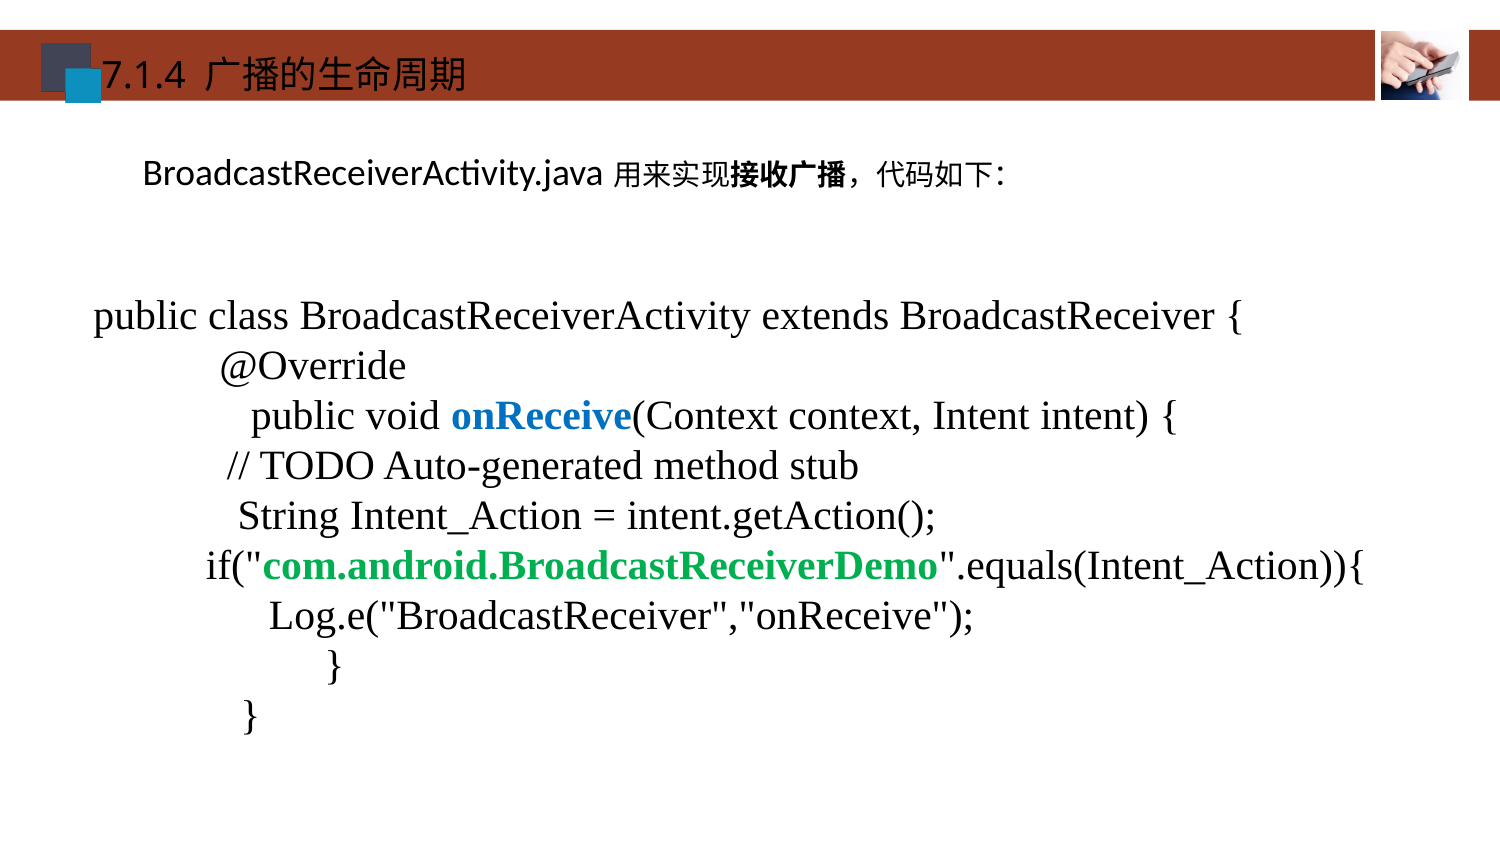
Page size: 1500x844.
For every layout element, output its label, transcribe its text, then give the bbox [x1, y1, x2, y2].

text_box BroadcastReceiverActivity.java用来实现接收广播，代码如下： [127, 140, 1345, 201]
picture [41, 43, 101, 103]
text_box 7.1.4 广播的生命周期 [86, 43, 482, 104]
text_box public class BroadcastReceiverActivity extends BroadcastReceiver { @Override public void onReceive(Context context, Intent intent) { // TODO Auto-generated method stub String Intent_Action = intent.getAction(); if("com.android.BroadcastReceiverDemo".equals(Intent_Action)){ Log.e("BroadcastReceiver","onReceive"); } } [41, 245, 1420, 781]
picture [1381, 31, 1463, 100]
